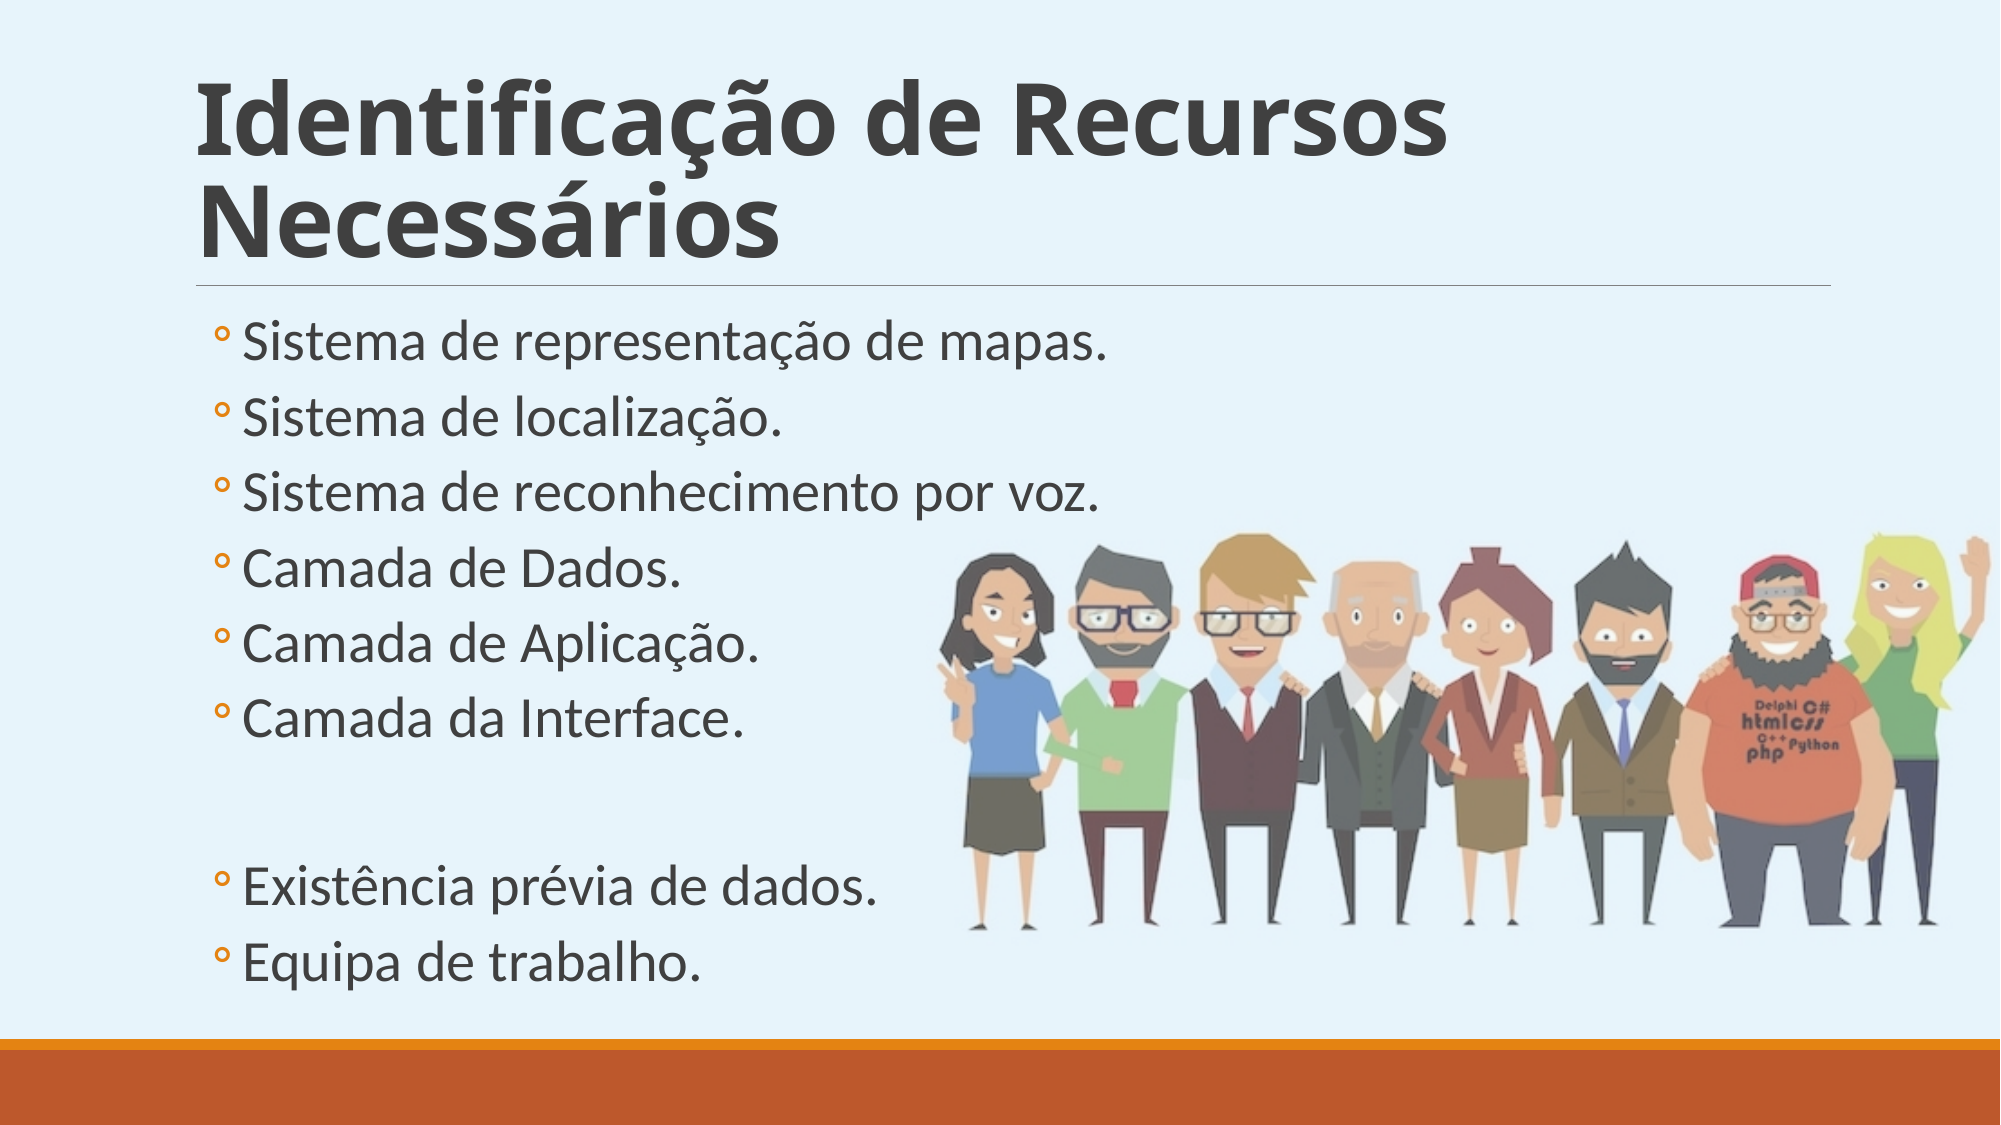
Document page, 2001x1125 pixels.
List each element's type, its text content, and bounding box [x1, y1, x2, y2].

list Sistema de representação de mapas. Sistema de localização. Sistema de reconhecimento por voz. Camada de Dados. Camada de Aplicação. Camada da Interface. Existência prévia de dados. Equipa de trabalho. [180, 302, 1372, 963]
picture [926, 424, 2000, 1031]
title Identificação de Recursos Necessários [180, 47, 1830, 285]
